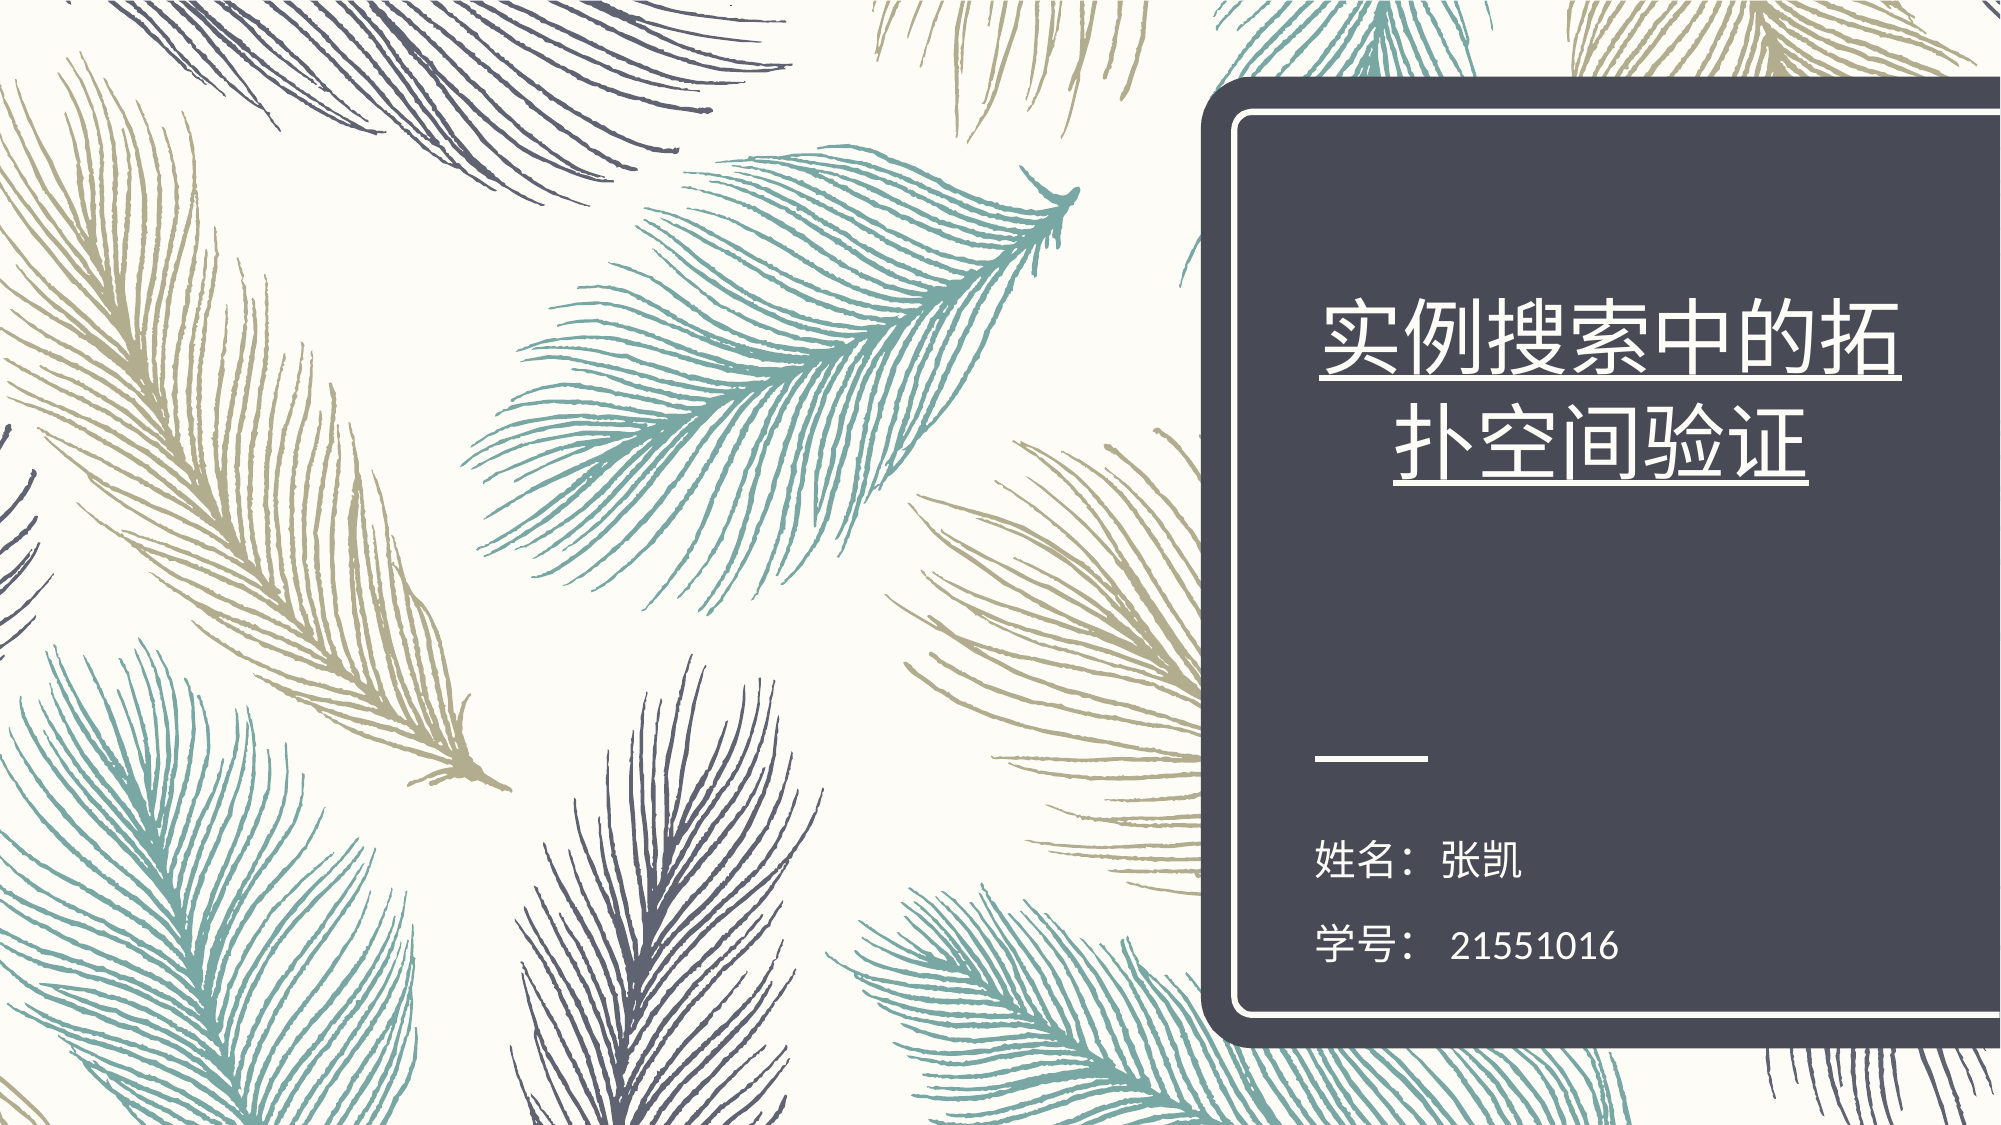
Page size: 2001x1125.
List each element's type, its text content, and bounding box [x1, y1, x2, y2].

subtitle 姓名：张凯 学号：21551016 [1299, 811, 1922, 982]
title 实例搜索中的拓扑空间验证 [1299, 167, 1922, 718]
